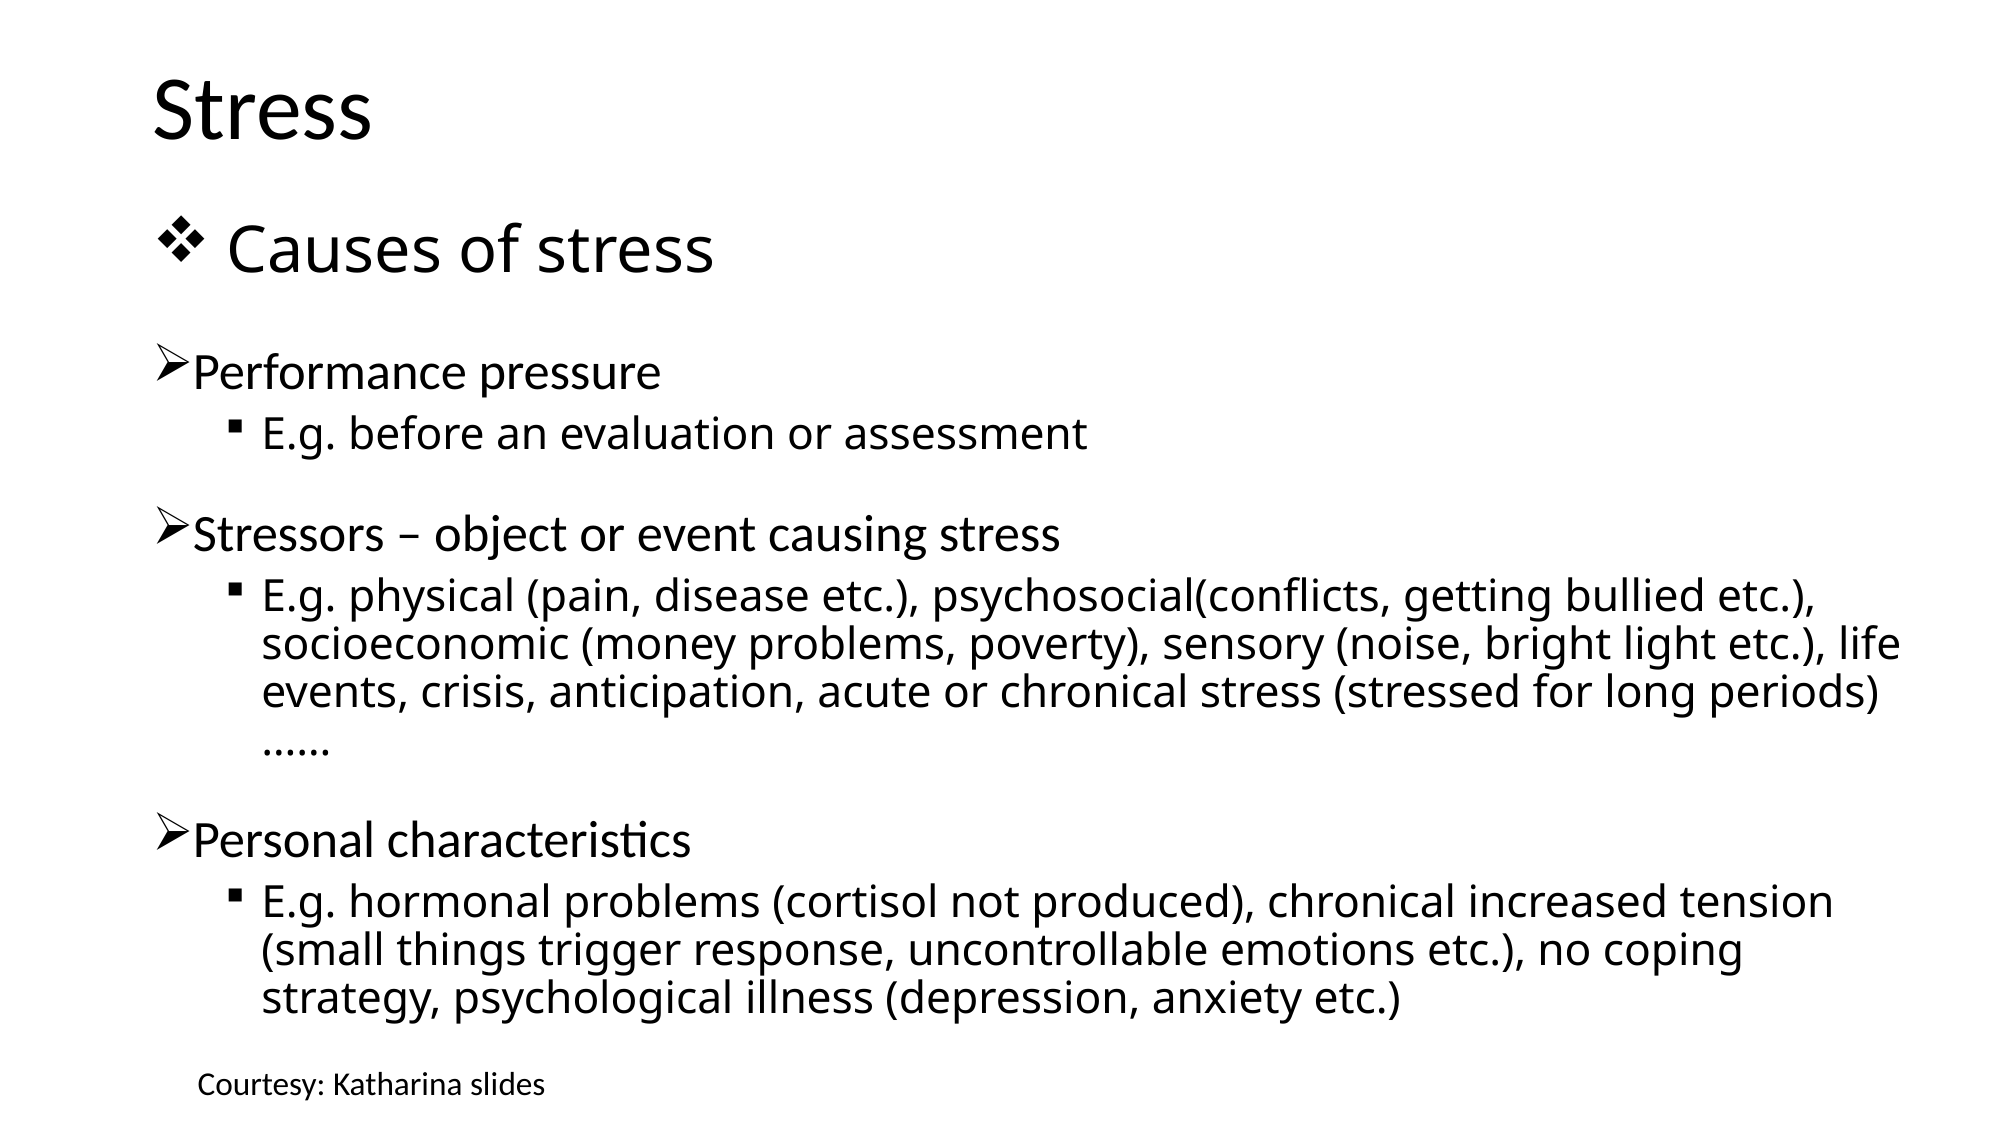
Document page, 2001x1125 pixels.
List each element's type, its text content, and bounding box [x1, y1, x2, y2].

list Causes of stress Performance pressure E.g. before an evaluation or assessment Stressors – object or event causing stress E.g. physical (pain, disease etc.), psychosocial(conflicts, getting bullied etc.), socioeconomic (money problems, poverty), sensory (noise, bright light etc.), life events, crisis, anticipation, acute or chronical stress (stressed for long periods)…… Personal characteristics E.g. hormonal problems (cortisol not produced), chronical increased tension (small things trigger response, uncontrollable emotions etc.), no coping strategy, psychological illness (depression, anxiety etc.) [137, 208, 1933, 1031]
text_box Courtesy: Katharina slides [183, 1054, 561, 1110]
title Stress [137, 0, 1863, 208]
